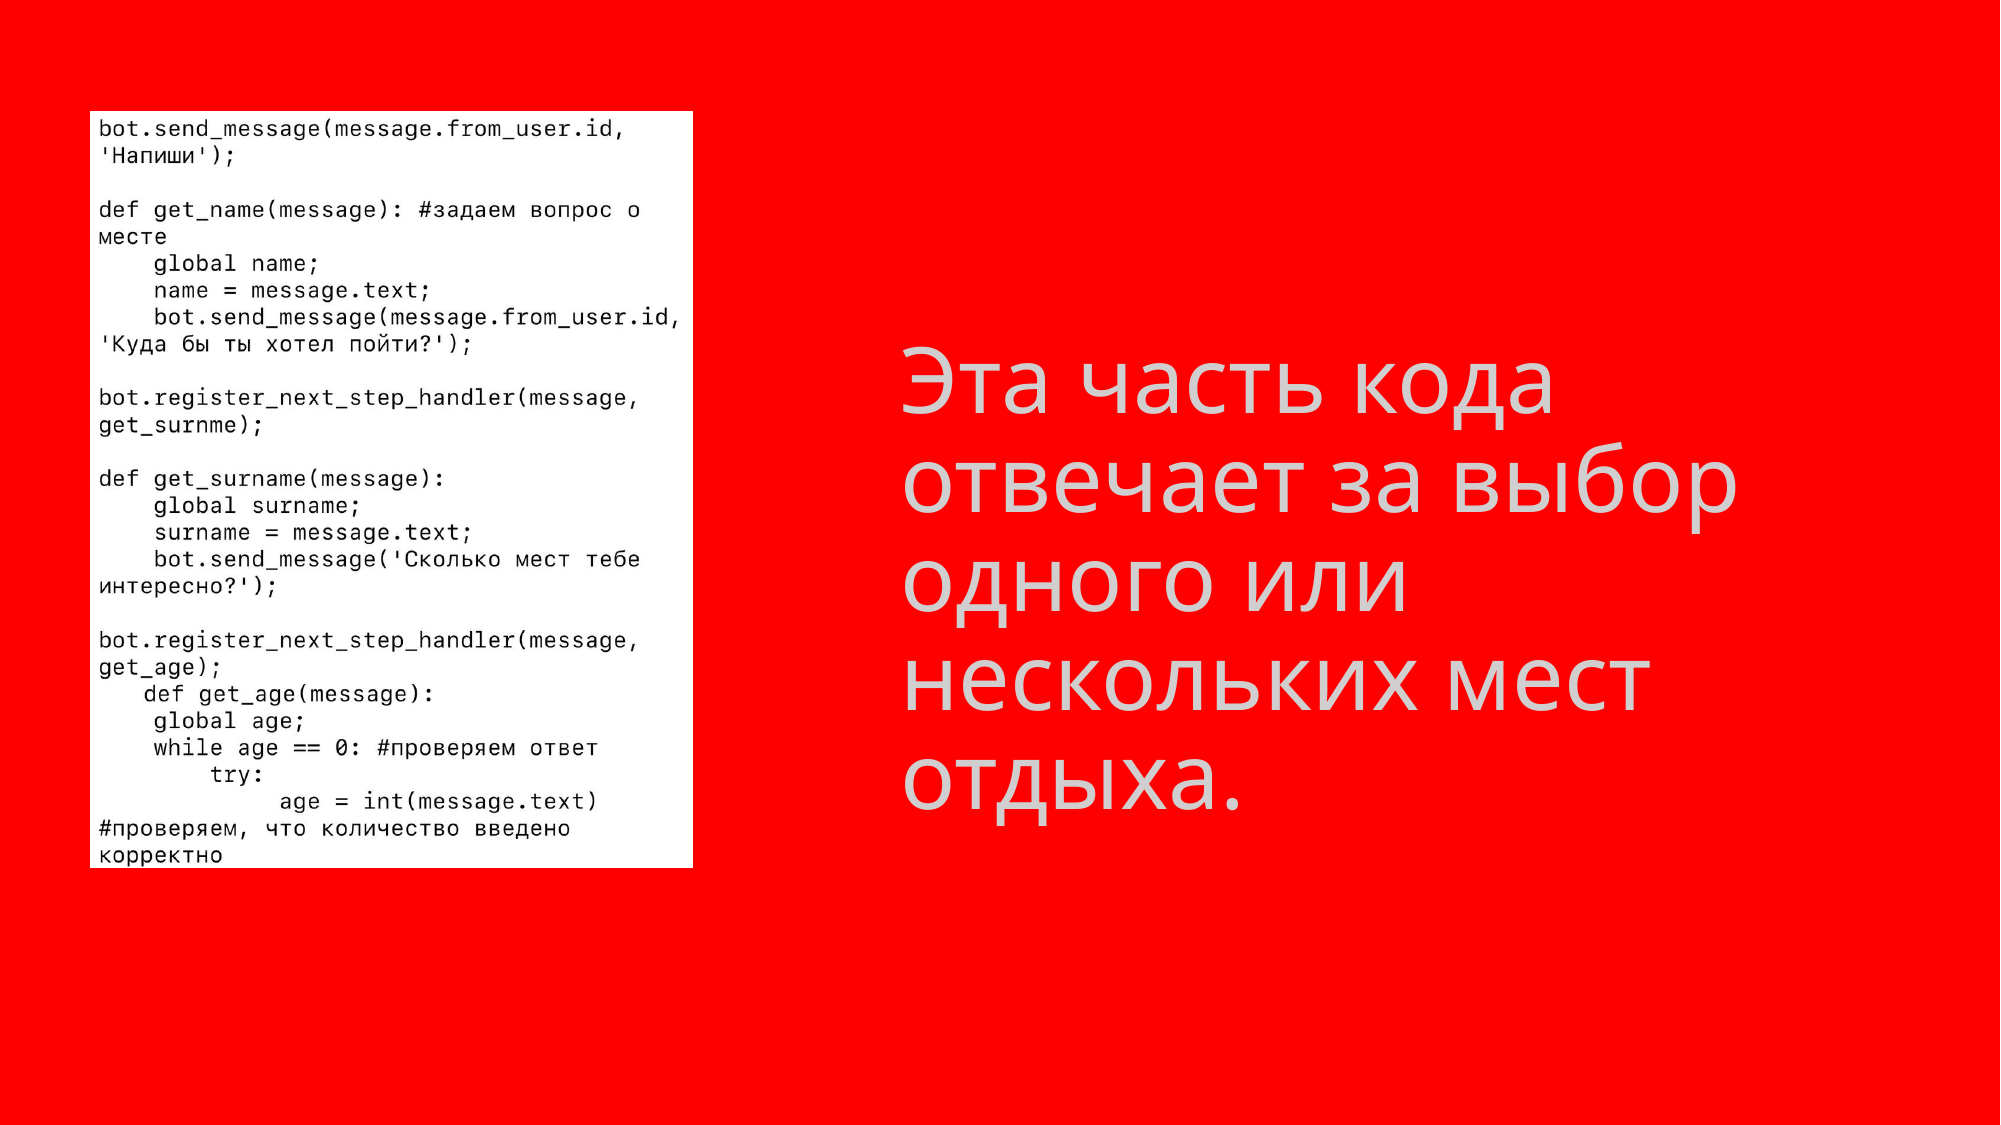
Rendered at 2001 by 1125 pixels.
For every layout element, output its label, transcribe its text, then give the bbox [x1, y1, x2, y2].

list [90, 111, 693, 868]
title Эта часть кода отвечает за выбор одного или нескольких мест отдыха. [885, 167, 1900, 997]
